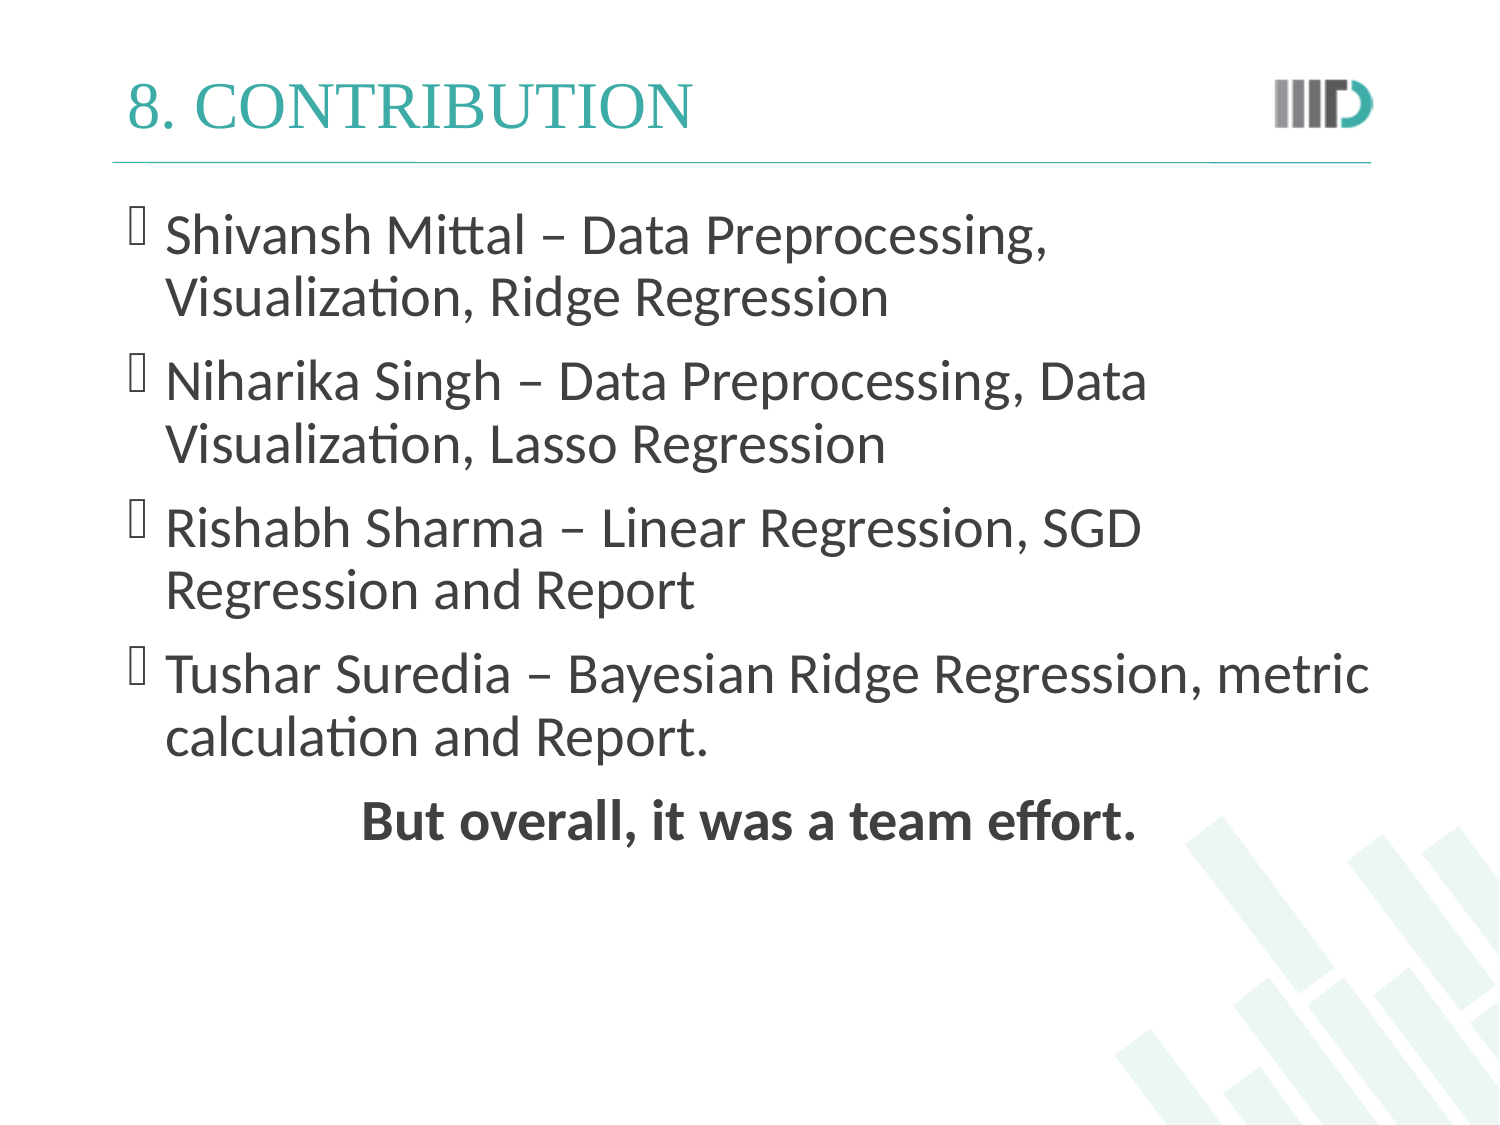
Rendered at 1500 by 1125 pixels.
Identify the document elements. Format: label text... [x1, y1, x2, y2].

title 8. CONTRIBUTION [112, 52, 1236, 163]
picture [2, 731, 1500, 1125]
list Shivansh Mittal – Data Preprocessing, Visualization, Ridge Regression Niharika Singh – Data Preprocessing, Data Visualization, Lasso Regression Rishabh Sharma – Linear Regression, SGD Regression and Report Tushar Suredia – Bayesian Ridge Regression, metric calculation and Report. But overall, it was a team effort. [112, 196, 1388, 731]
picture [1256, 67, 1388, 141]
